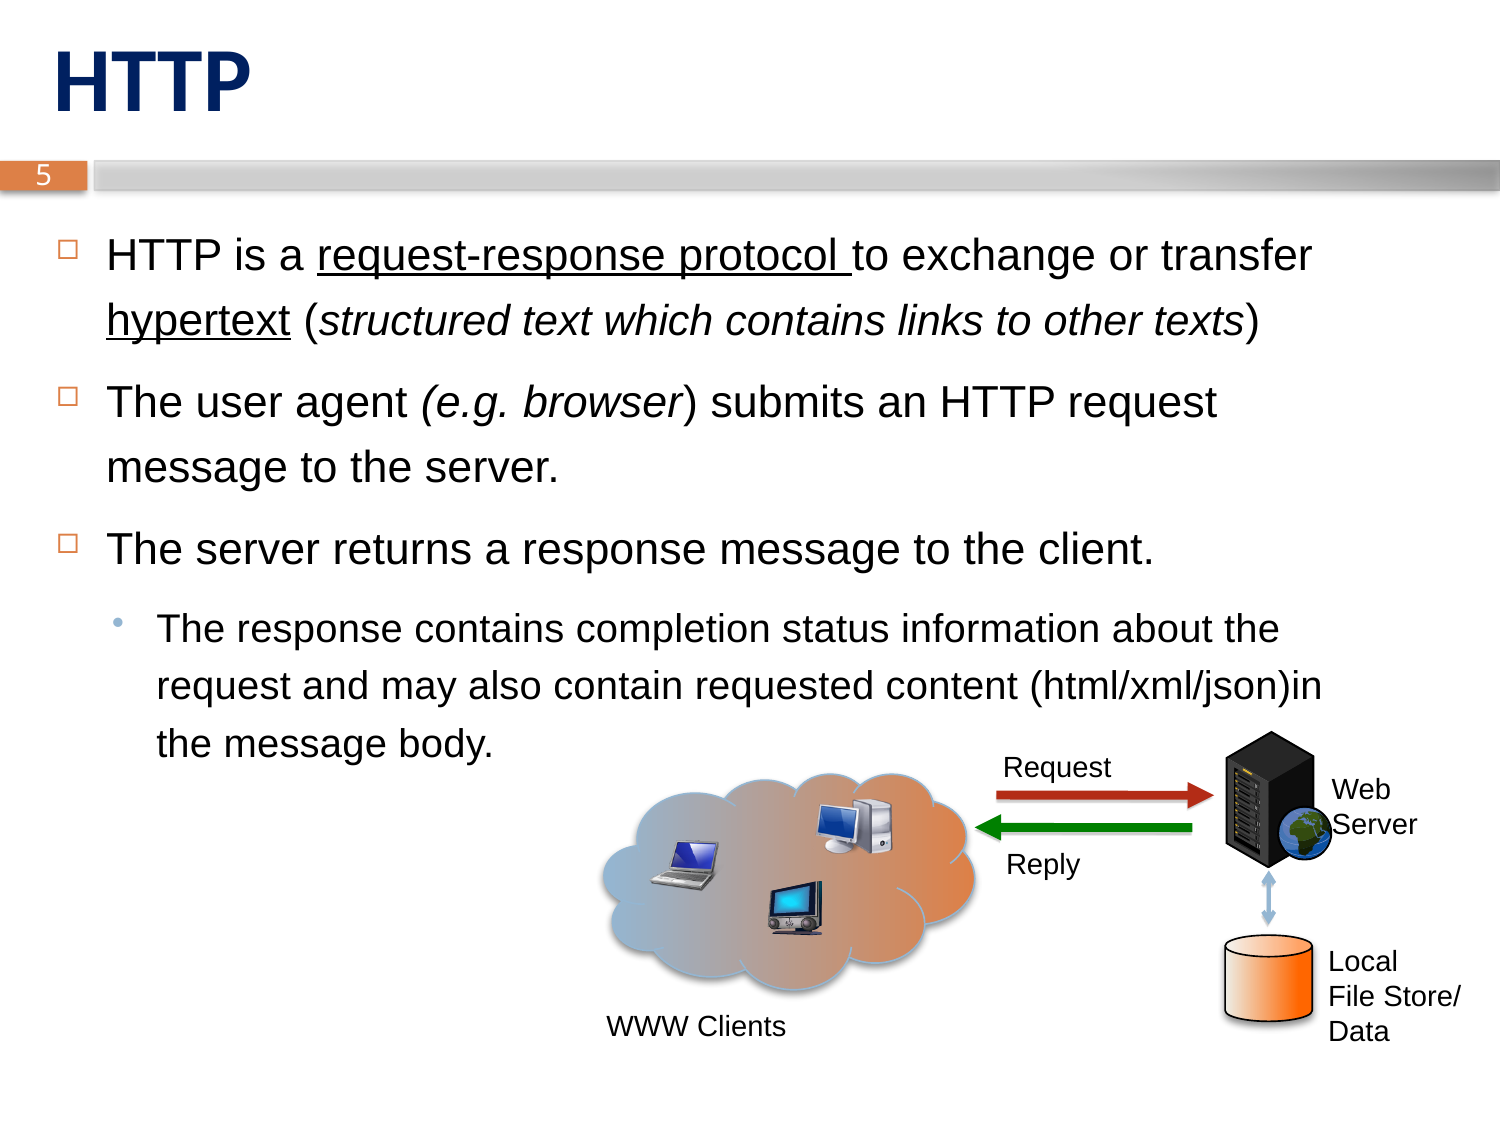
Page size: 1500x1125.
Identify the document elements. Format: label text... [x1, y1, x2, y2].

title HTTP [38, 7, 1376, 143]
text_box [603, 730, 1467, 1044]
list HTTP is a request-response protocol to exchange or transfer hypertext (structured text which contains links to other texts) The user agent (e.g. browser) submits an HTTP request message to the server. The server returns a response message to the client. The response contains completion status information about the request and may also contain requested content (html/xml/json)in the message body. [41, 208, 1392, 774]
